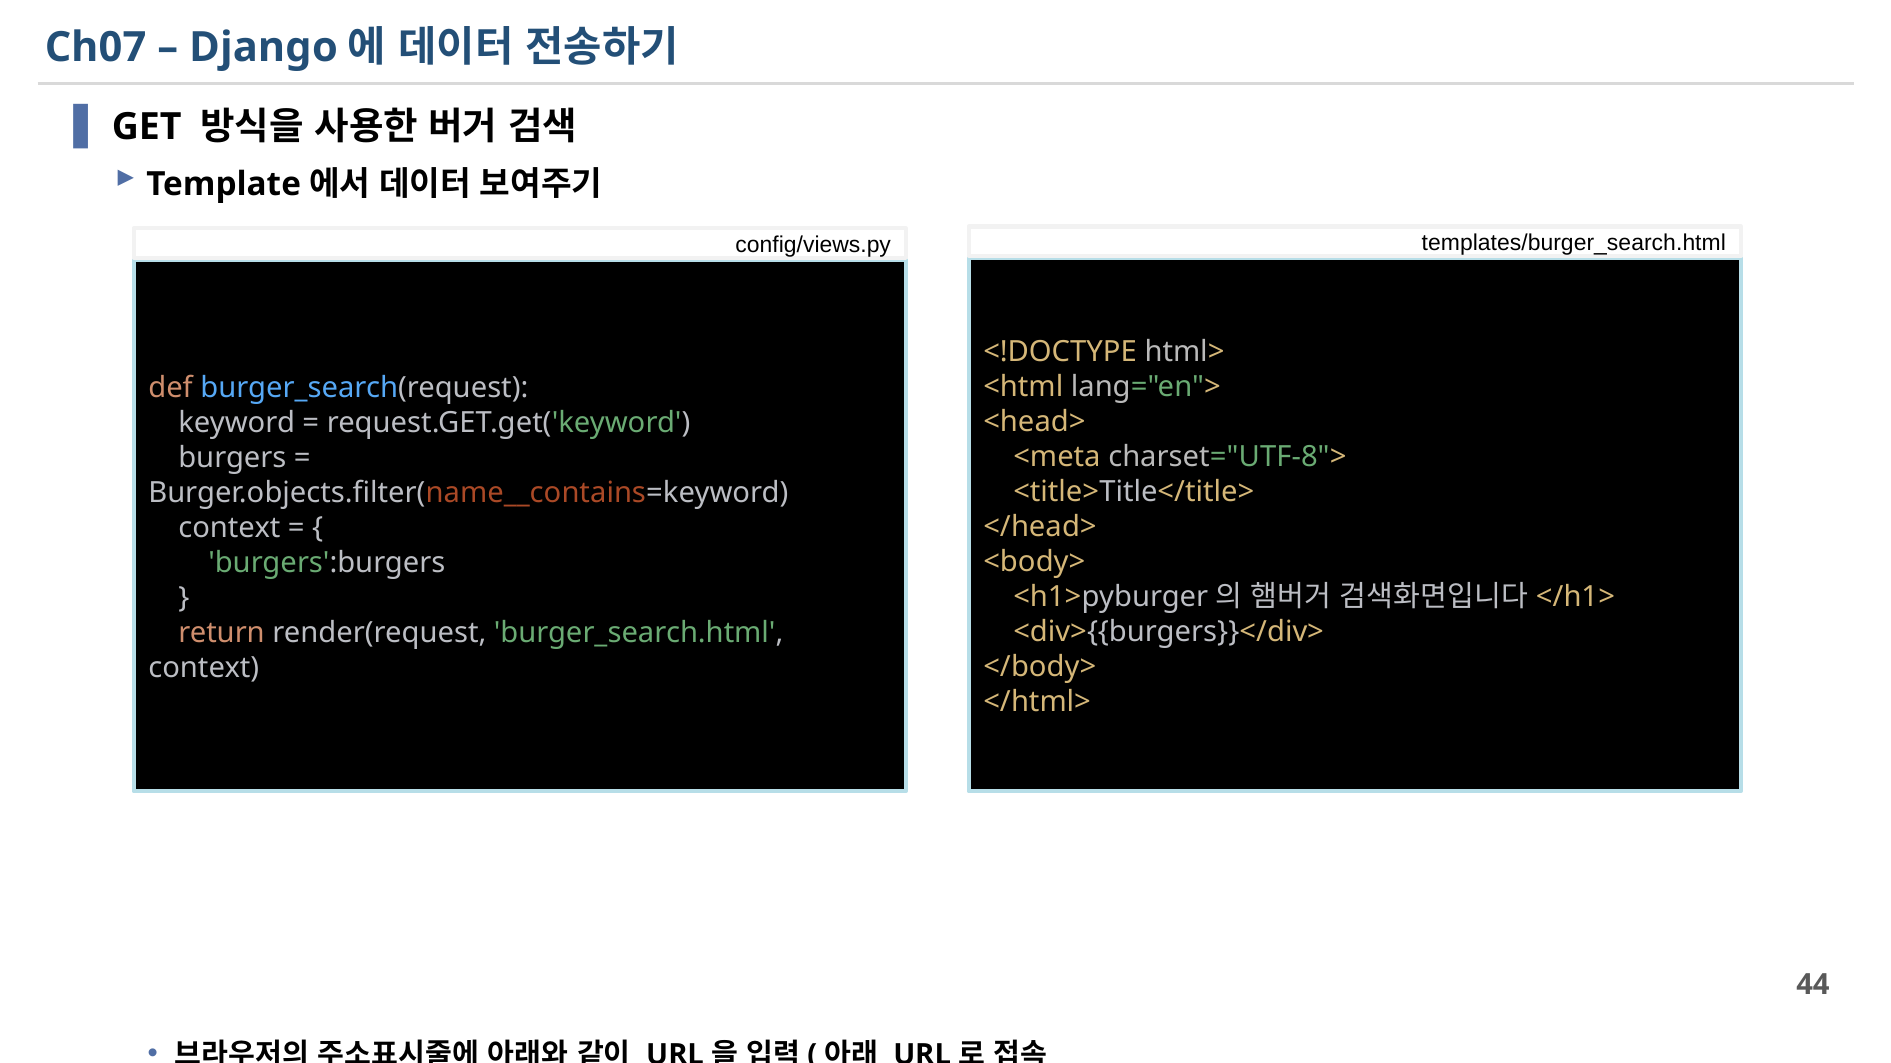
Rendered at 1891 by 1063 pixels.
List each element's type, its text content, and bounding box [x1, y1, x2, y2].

title Ch07 – Django에 데이터 전송하기 [29, 11, 1809, 78]
text_box config/views.py [132, 226, 908, 260]
list GET 방식을 사용한 버거 검색 Template에서 데이터 보여주기 브라우저의 주소표시줄에 아래와 같이 URL을 입력(아래 URL로 접속 http://localhost:8000/search/?keyword=더블 [43, 94, 1823, 544]
slide_number 44 [1703, 956, 1845, 1014]
text_box def burger_search(request): keyword = request.GET.get('keyword') burgers = Burger.objects.filter(name__contains=keyword) context = { 'burgers':burgers } return render(request, 'burger_search.html', context) [132, 259, 908, 793]
text_box templates/burger_search.html [967, 224, 1743, 258]
text_box <!DOCTYPE html> <html lang="en"> <head> <meta charset="UTF-8"> <title>Title</title> </head> <body> <h1>pyburger의 햄버거 검색화면입니다</h1> <div>{{burgers}}</div> </body> </html> [967, 258, 1743, 793]
